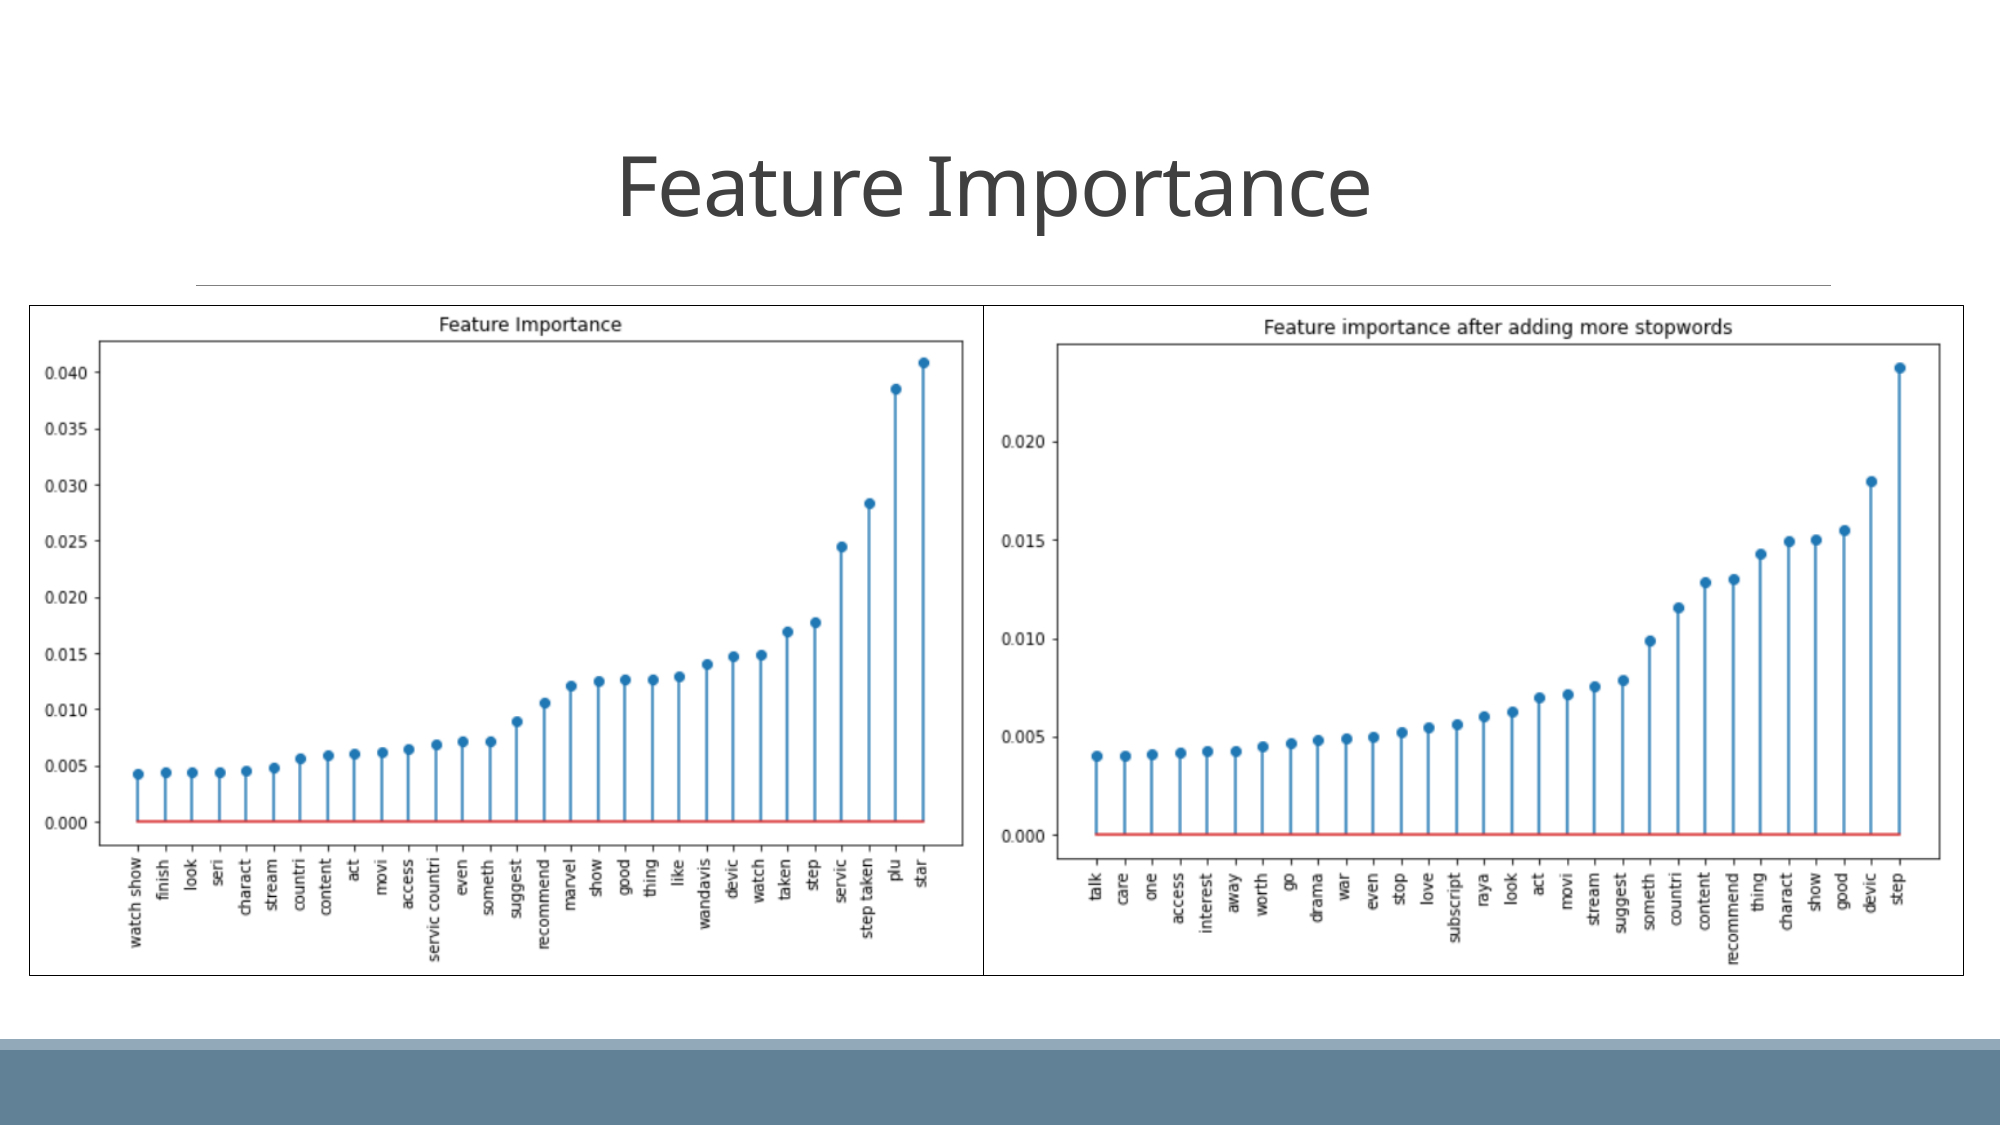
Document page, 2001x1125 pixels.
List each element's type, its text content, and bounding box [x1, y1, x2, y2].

picture [28, 304, 1964, 976]
text_box Feature Importance [137, 123, 1852, 241]
